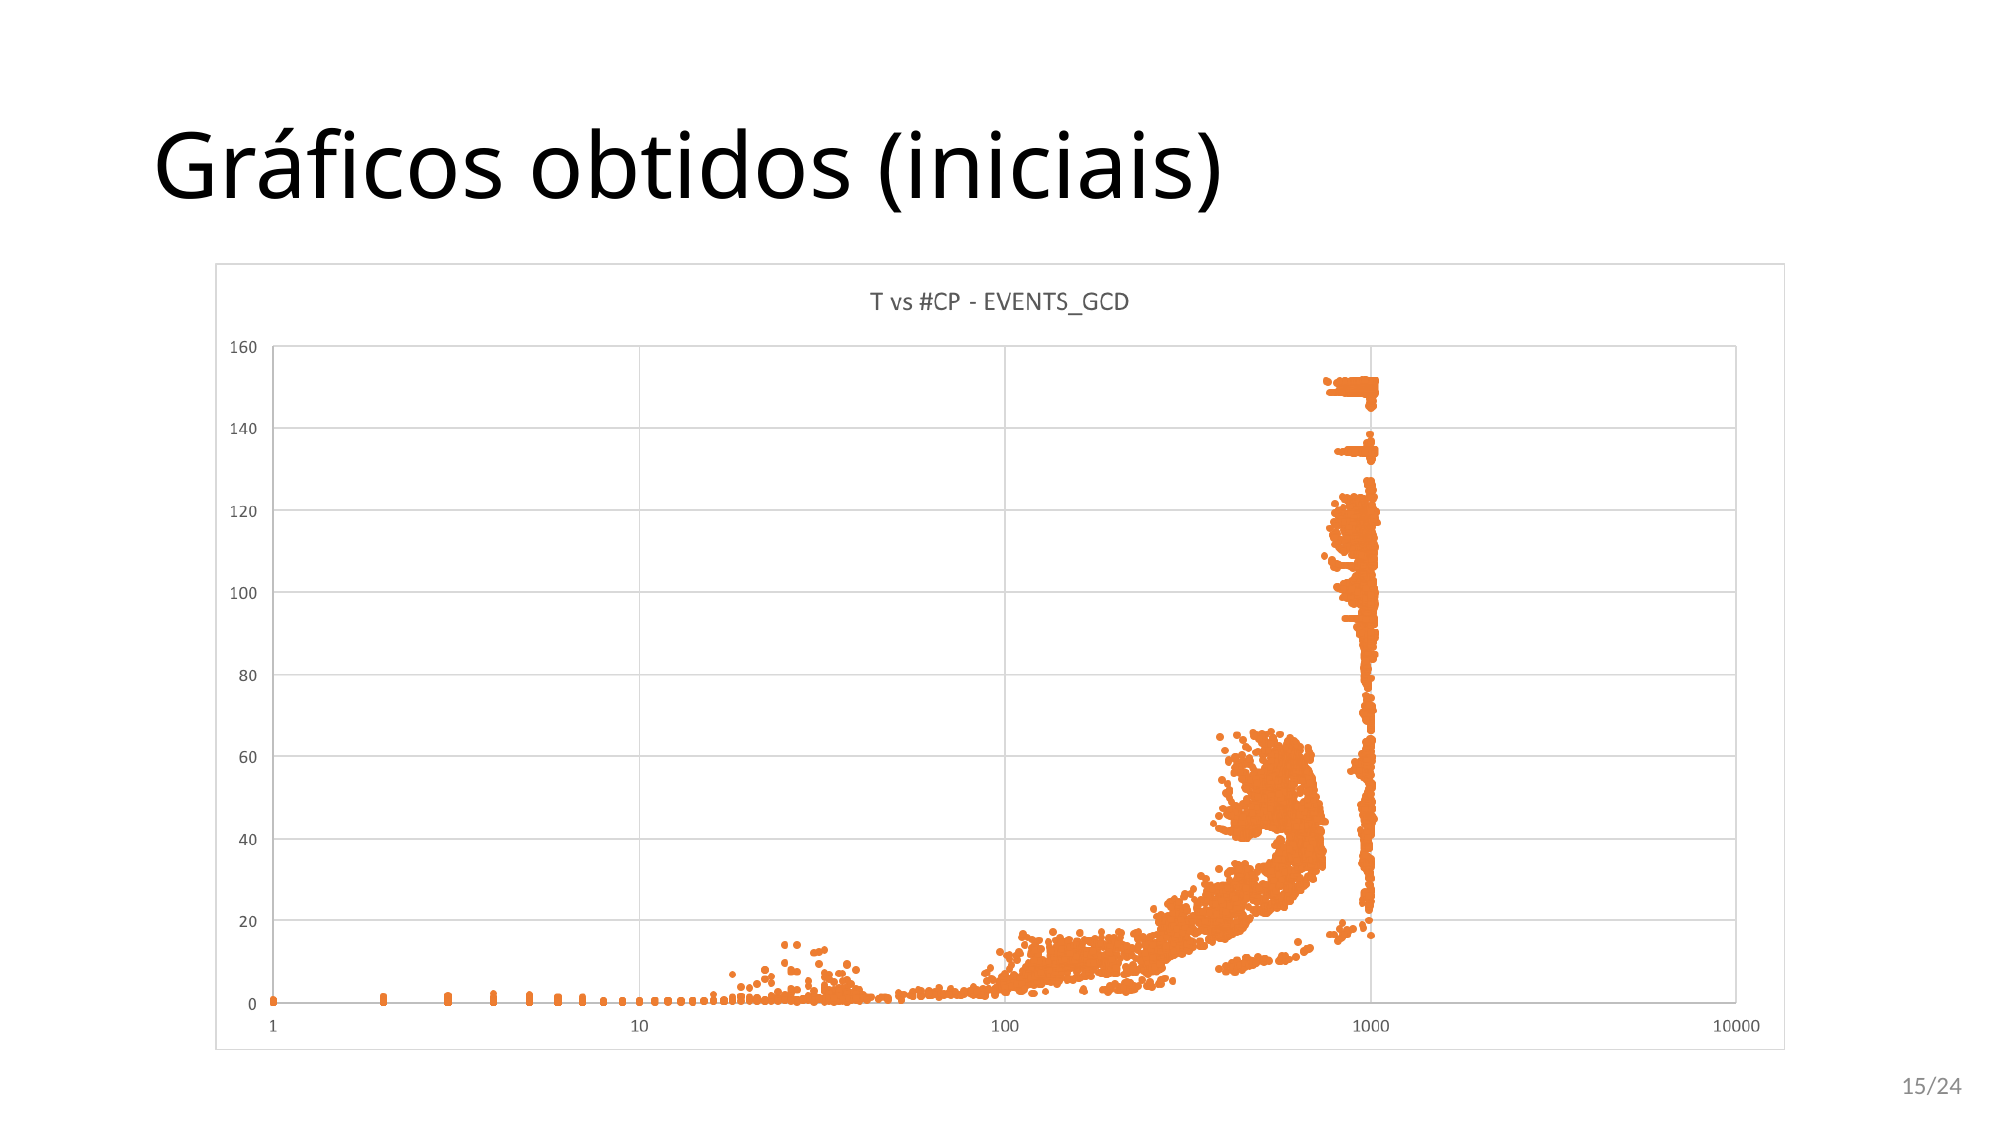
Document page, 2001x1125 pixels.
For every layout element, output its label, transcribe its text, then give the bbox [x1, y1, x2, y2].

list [215, 263, 1785, 1050]
title Gráficos obtidos (iniciais) [137, 59, 1863, 278]
